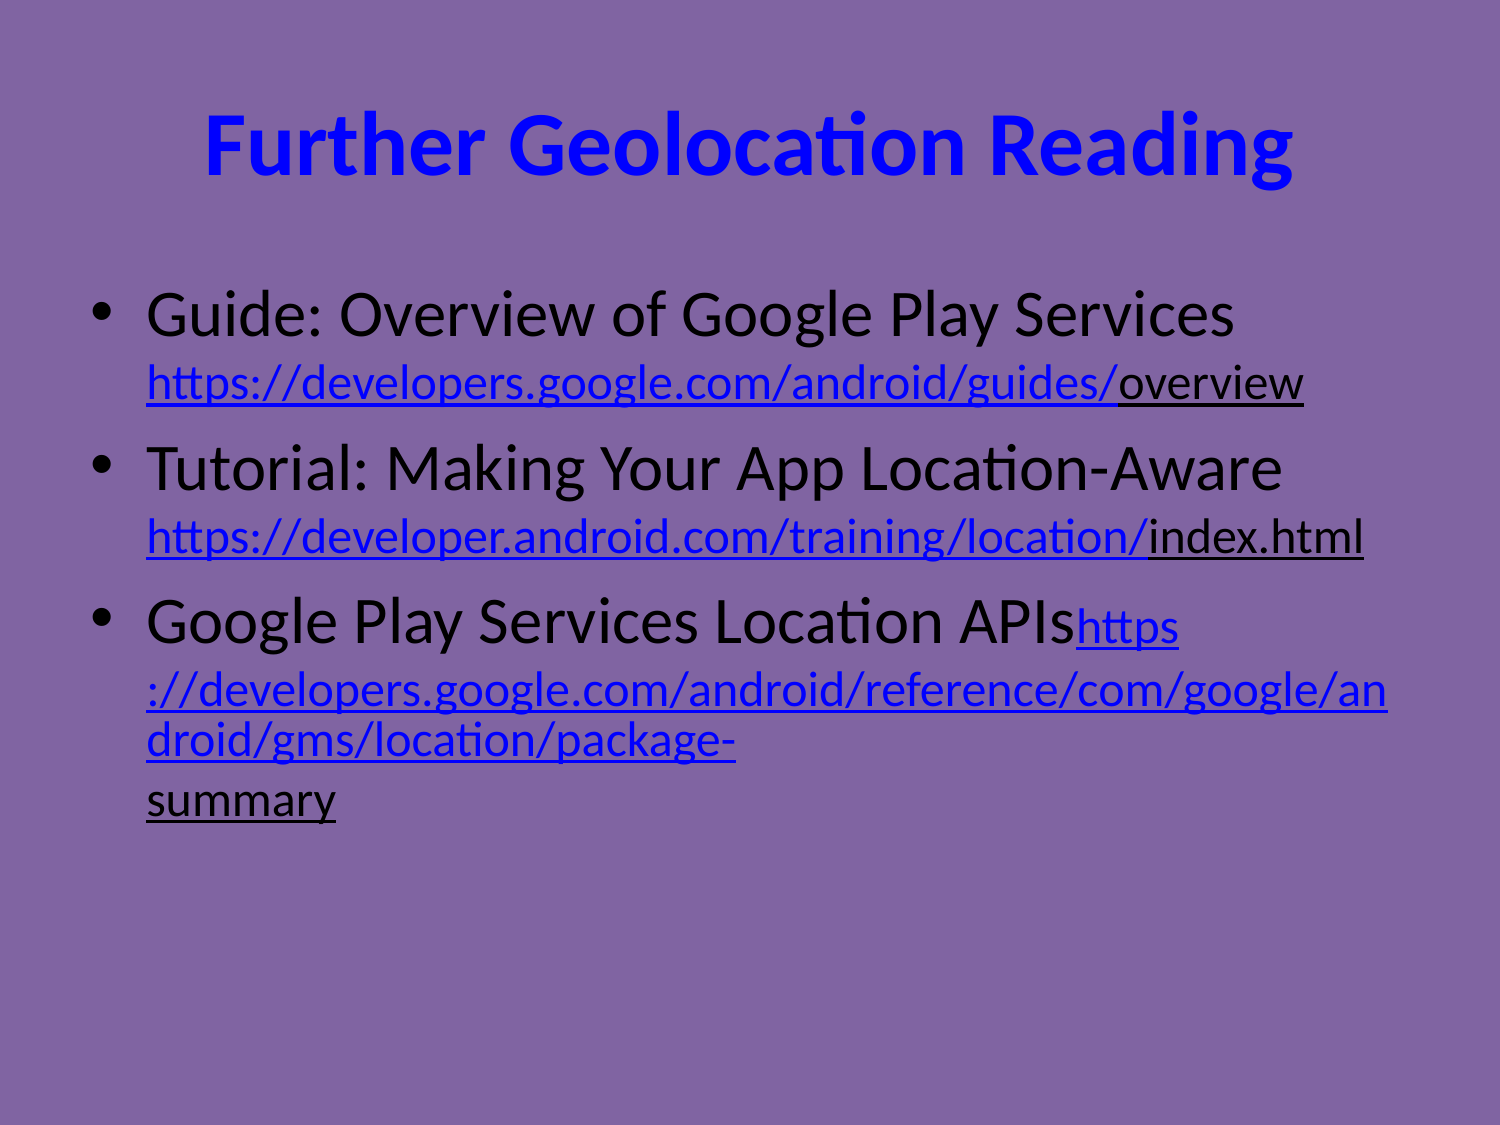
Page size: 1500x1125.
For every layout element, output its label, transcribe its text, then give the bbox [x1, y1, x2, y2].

title Further Geolocation Reading [75, 45, 1425, 233]
list Guide: Overview of Google Play Services https://developers.google.com/android/guides/overview Tutorial: Making Your App Location-Aware https://developer.android.com/training/location/index.html Google Play Services Location APIshttps://developers.google.com/android/reference/com/google/android/gms/location/package-summary [75, 262, 1425, 1005]
